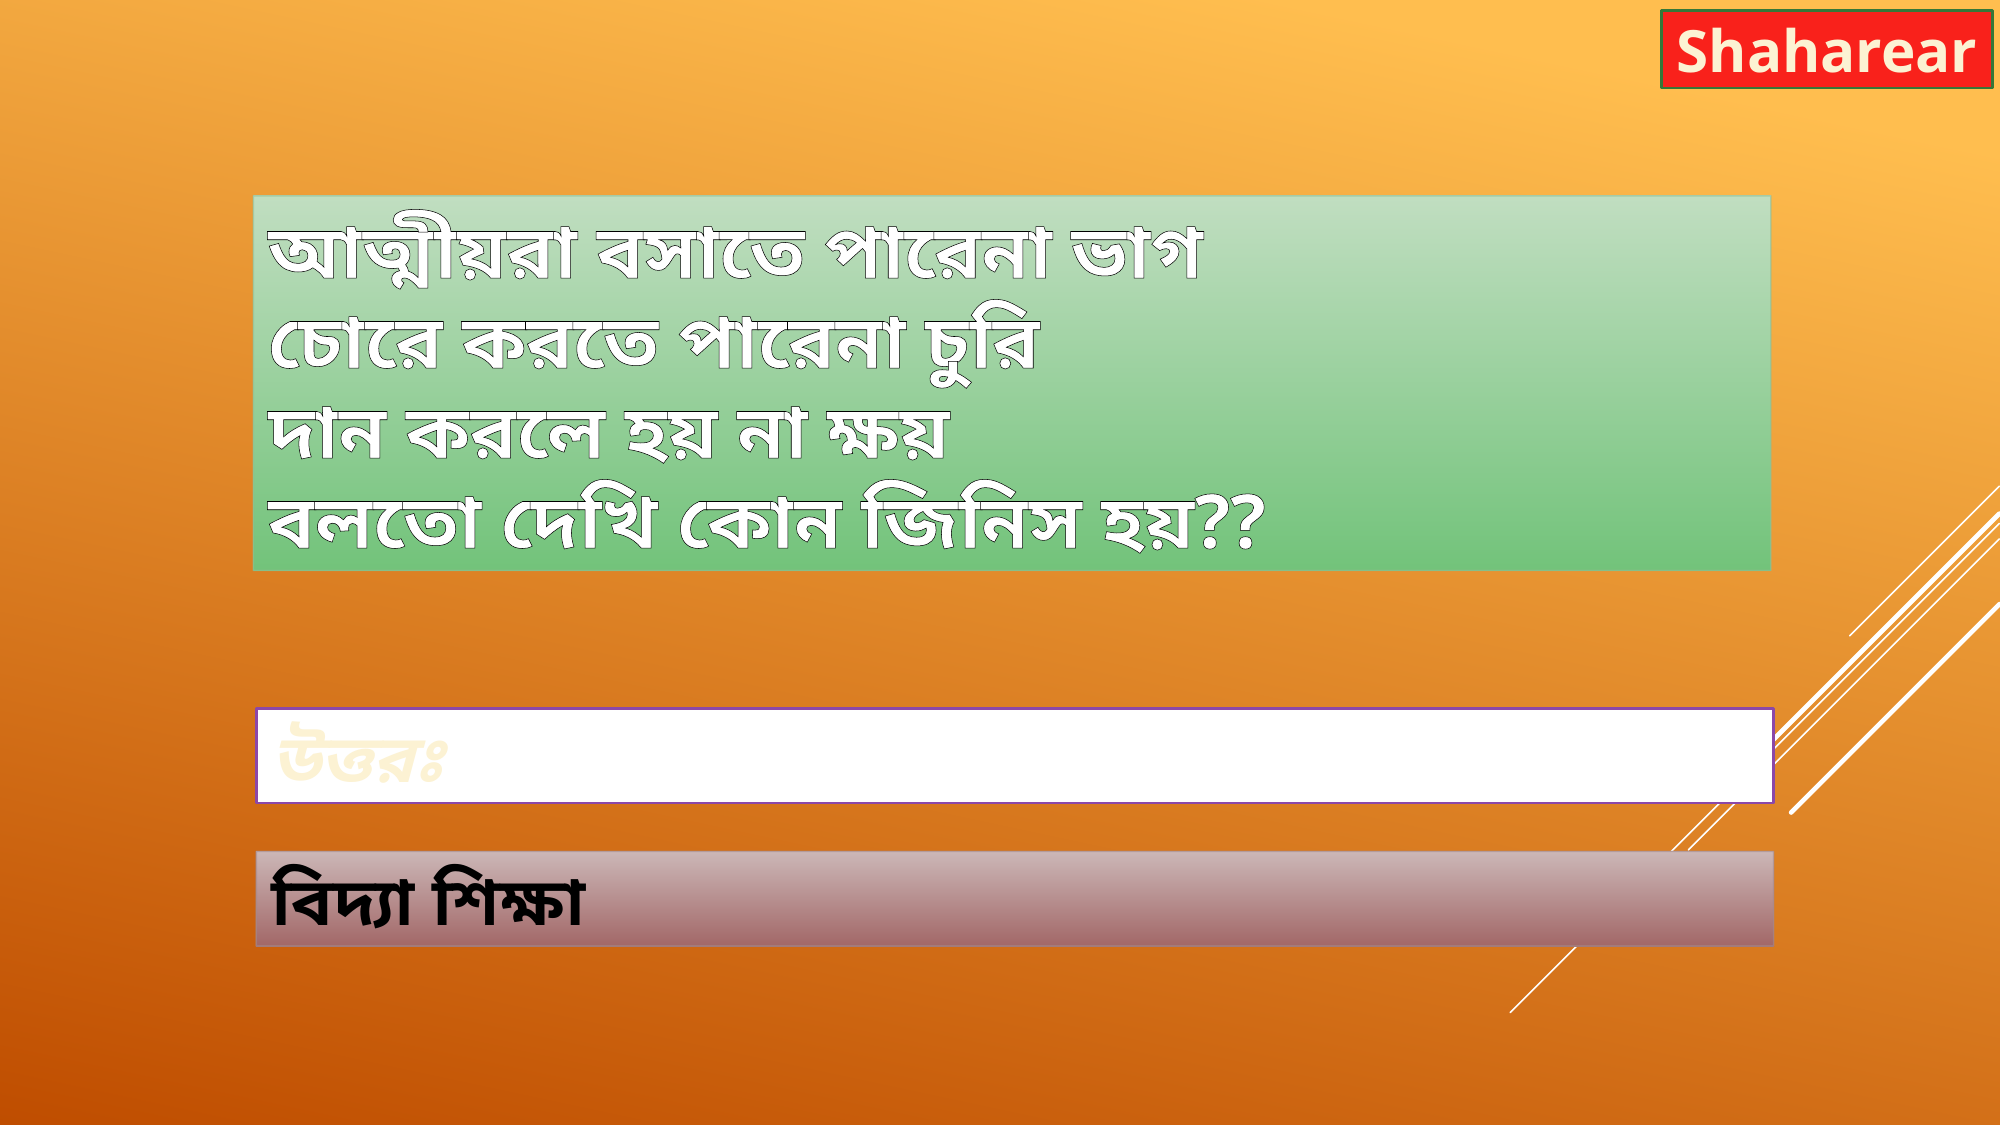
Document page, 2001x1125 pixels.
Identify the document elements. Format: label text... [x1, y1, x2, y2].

text_box Shaharear [1660, 9, 1994, 89]
text_box আত্মীয়রা বসাতে পারেনা ভাগ চোরে করতে পারেনা চুরি দান করলে হয় না ক্ষয় বলতো দেখি কোন জিনিস হয়?? [253, 195, 1772, 571]
text_box বিদ্যা শিক্ষা [255, 851, 1774, 947]
text_box উত্তরঃ [255, 707, 1775, 804]
